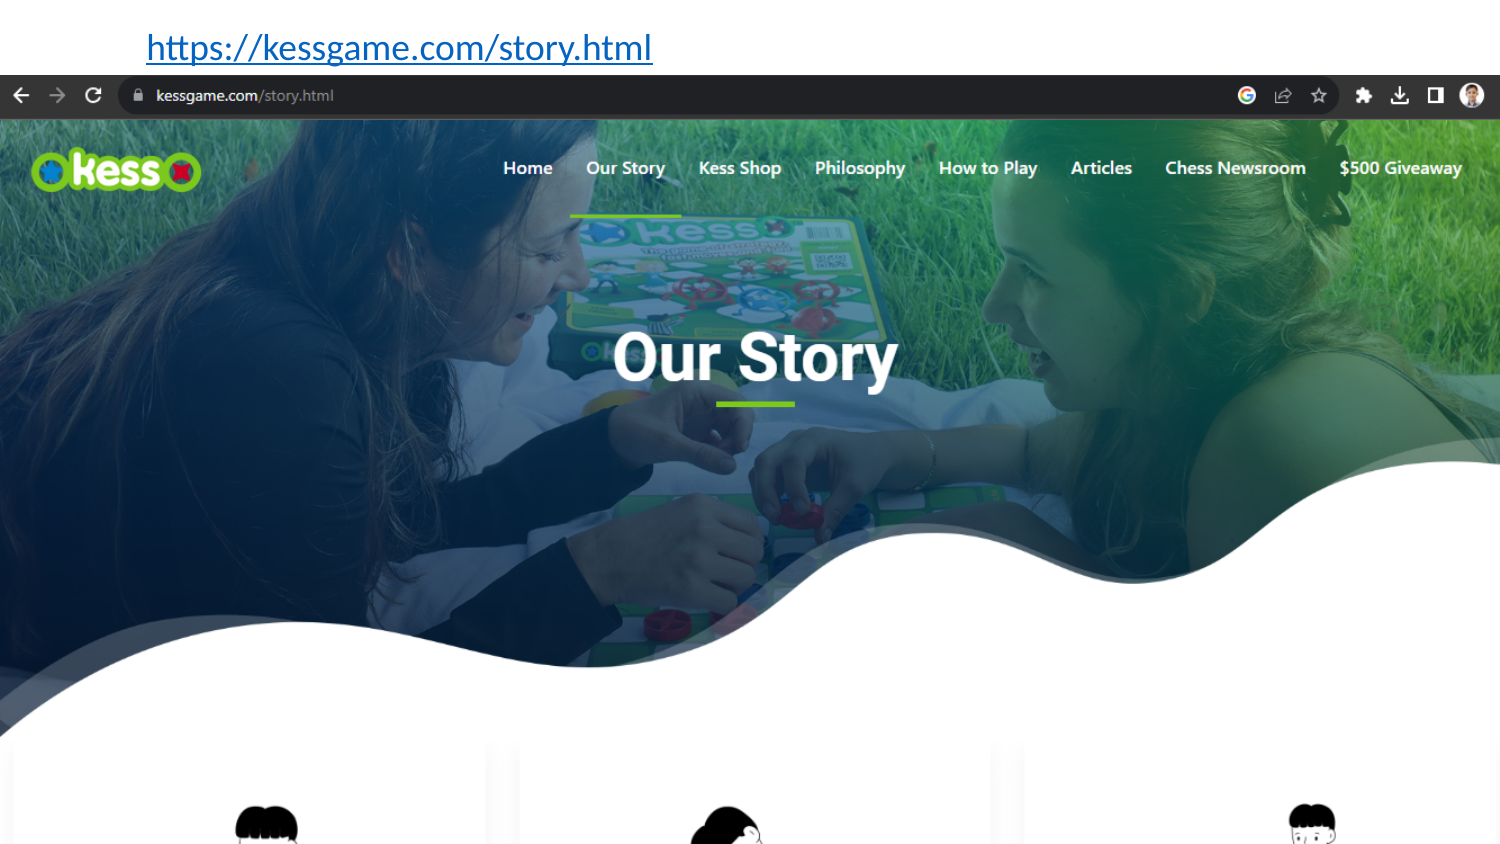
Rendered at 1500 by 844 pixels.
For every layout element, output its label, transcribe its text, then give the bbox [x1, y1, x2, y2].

picture [0, 75, 1500, 844]
text_box https://kessgame.com/story.html [117, 11, 868, 75]
